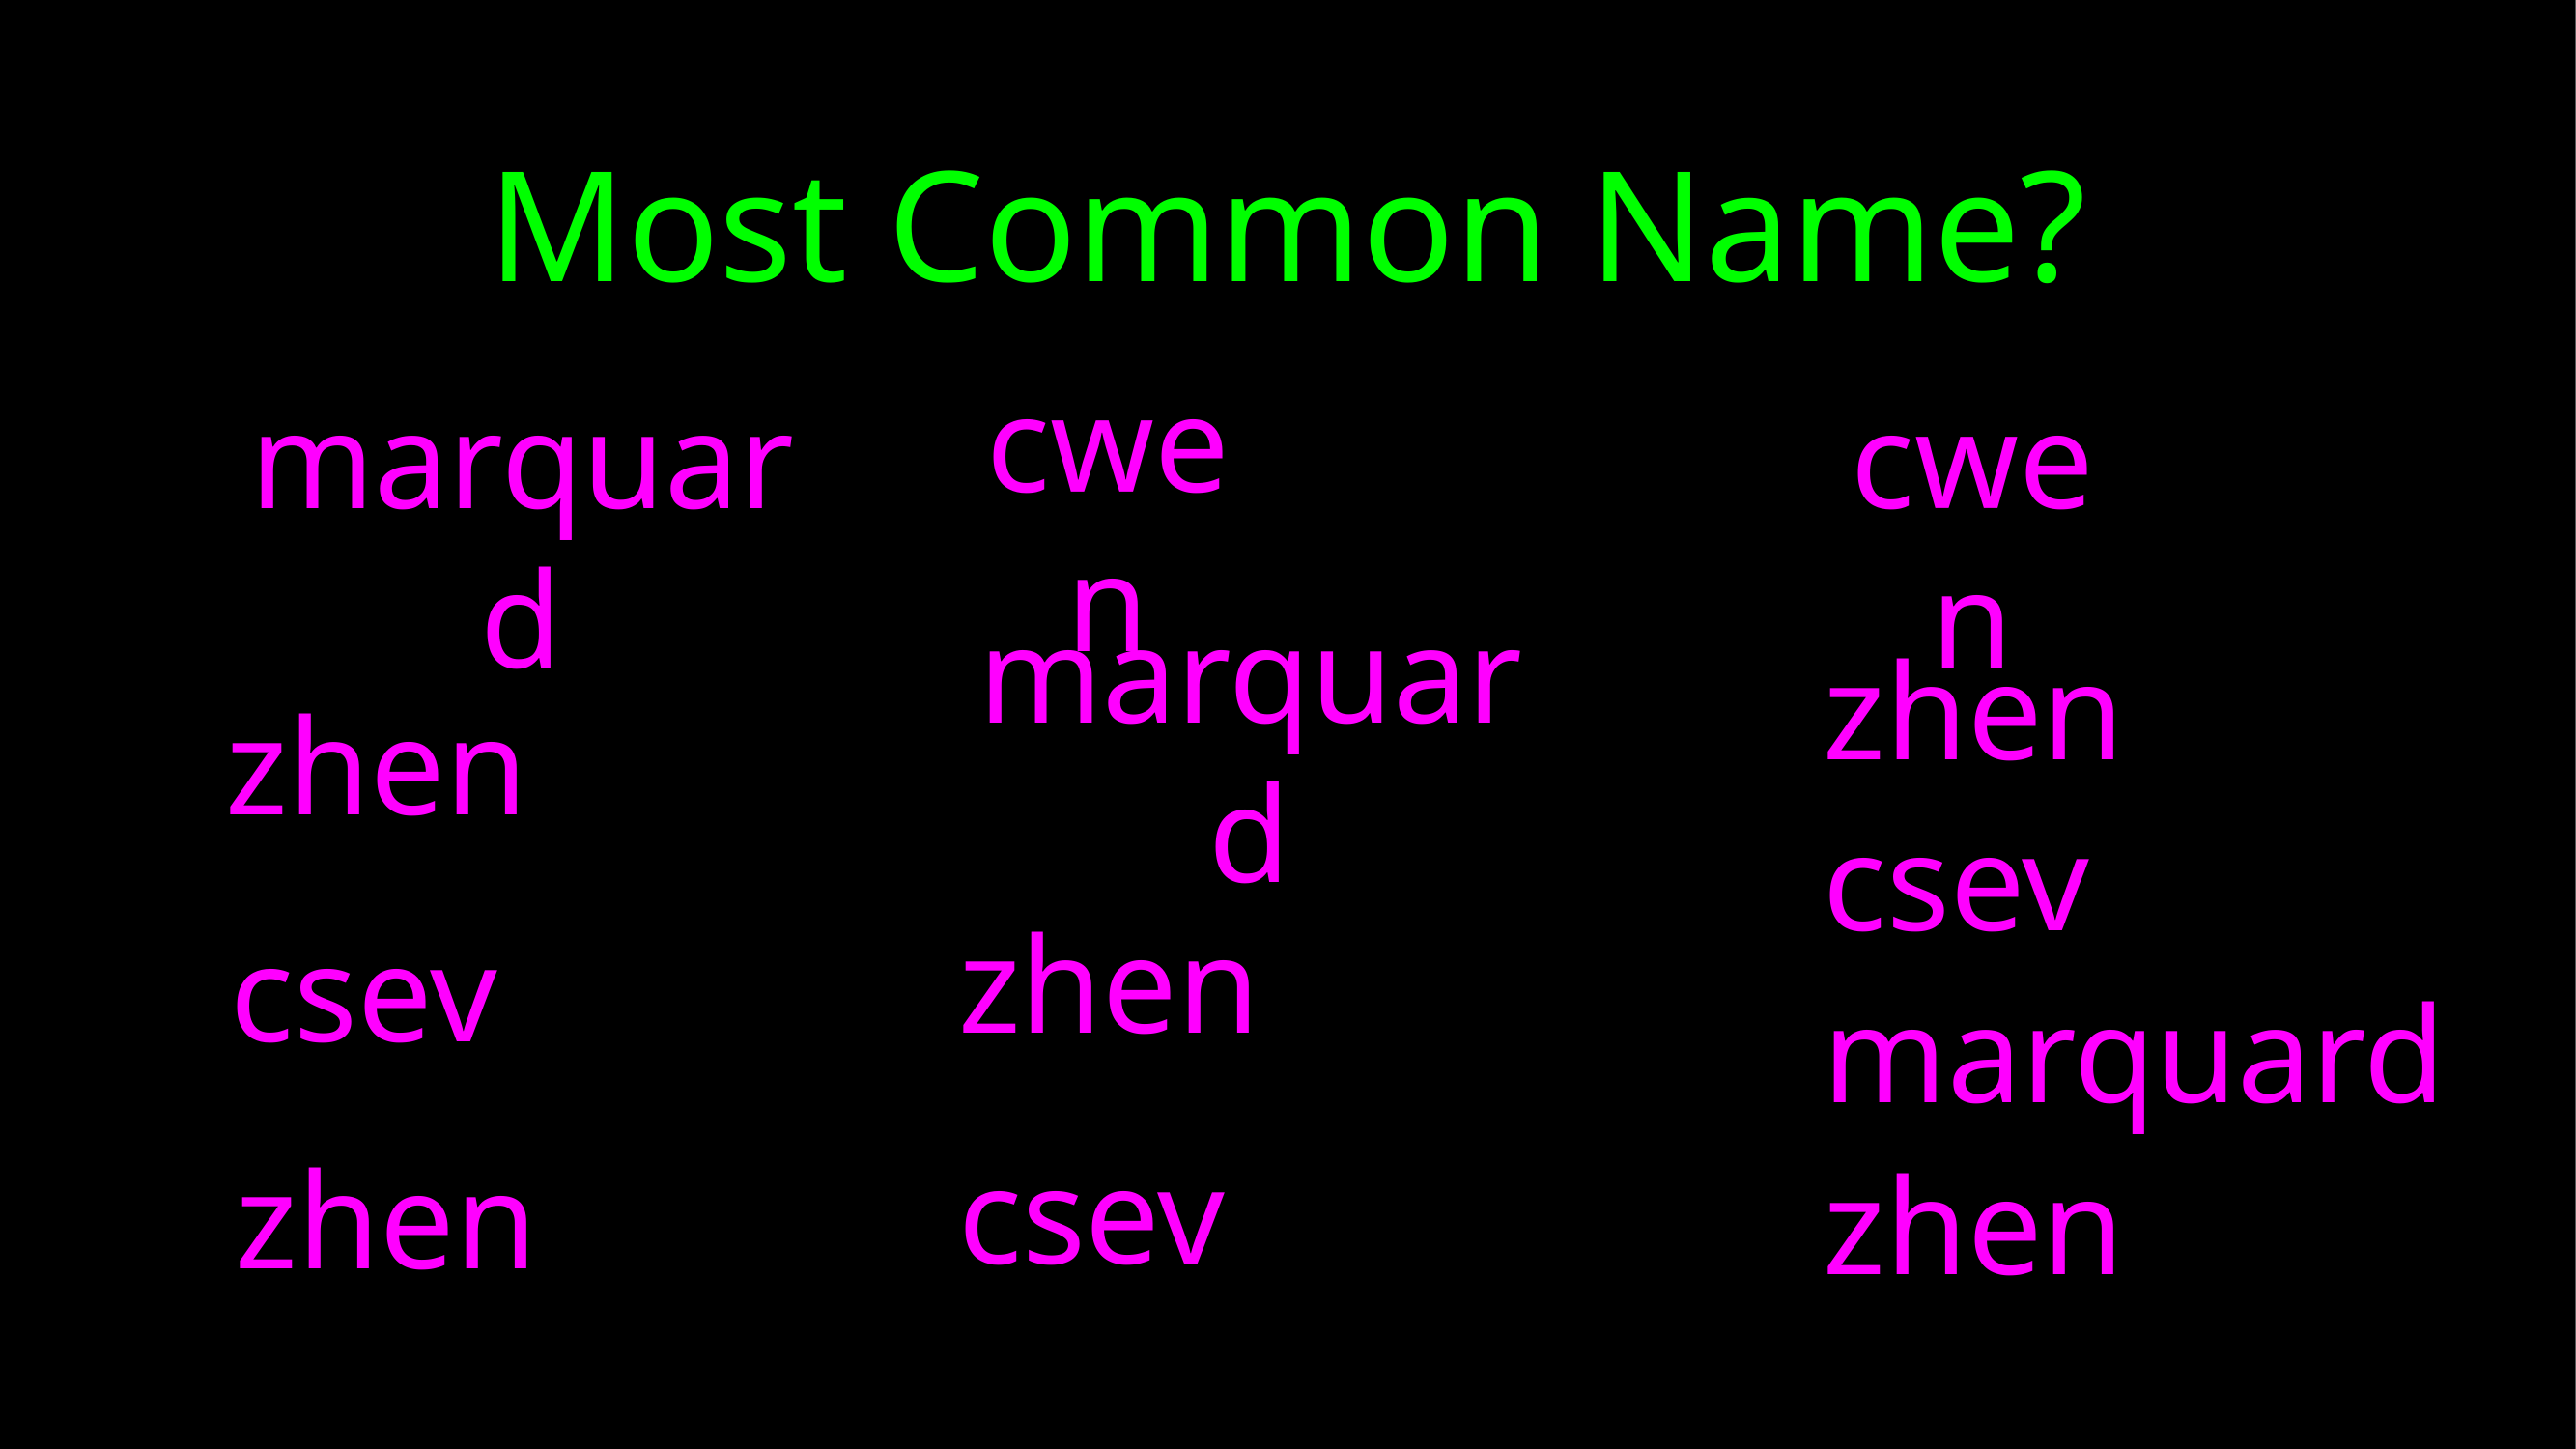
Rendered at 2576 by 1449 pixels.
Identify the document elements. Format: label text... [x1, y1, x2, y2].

text_box zhen [1823, 621, 2190, 791]
text_box marquard [1823, 965, 2463, 1135]
text_box csev [958, 1126, 1261, 1296]
text_box csev [212, 903, 516, 1073]
text_box marquard [212, 450, 830, 620]
title Most Common Name? [184, 38, 2392, 403]
text_box zhen [958, 895, 1306, 1065]
text_box zhen [212, 1130, 560, 1300]
text_box marquard [958, 665, 1542, 835]
text_box zhen [1823, 1136, 2170, 1306]
text_box csev [1823, 793, 2123, 963]
text_box zhen [212, 677, 541, 847]
text_box cwen [958, 434, 1259, 604]
text_box cwen [1823, 450, 2123, 620]
